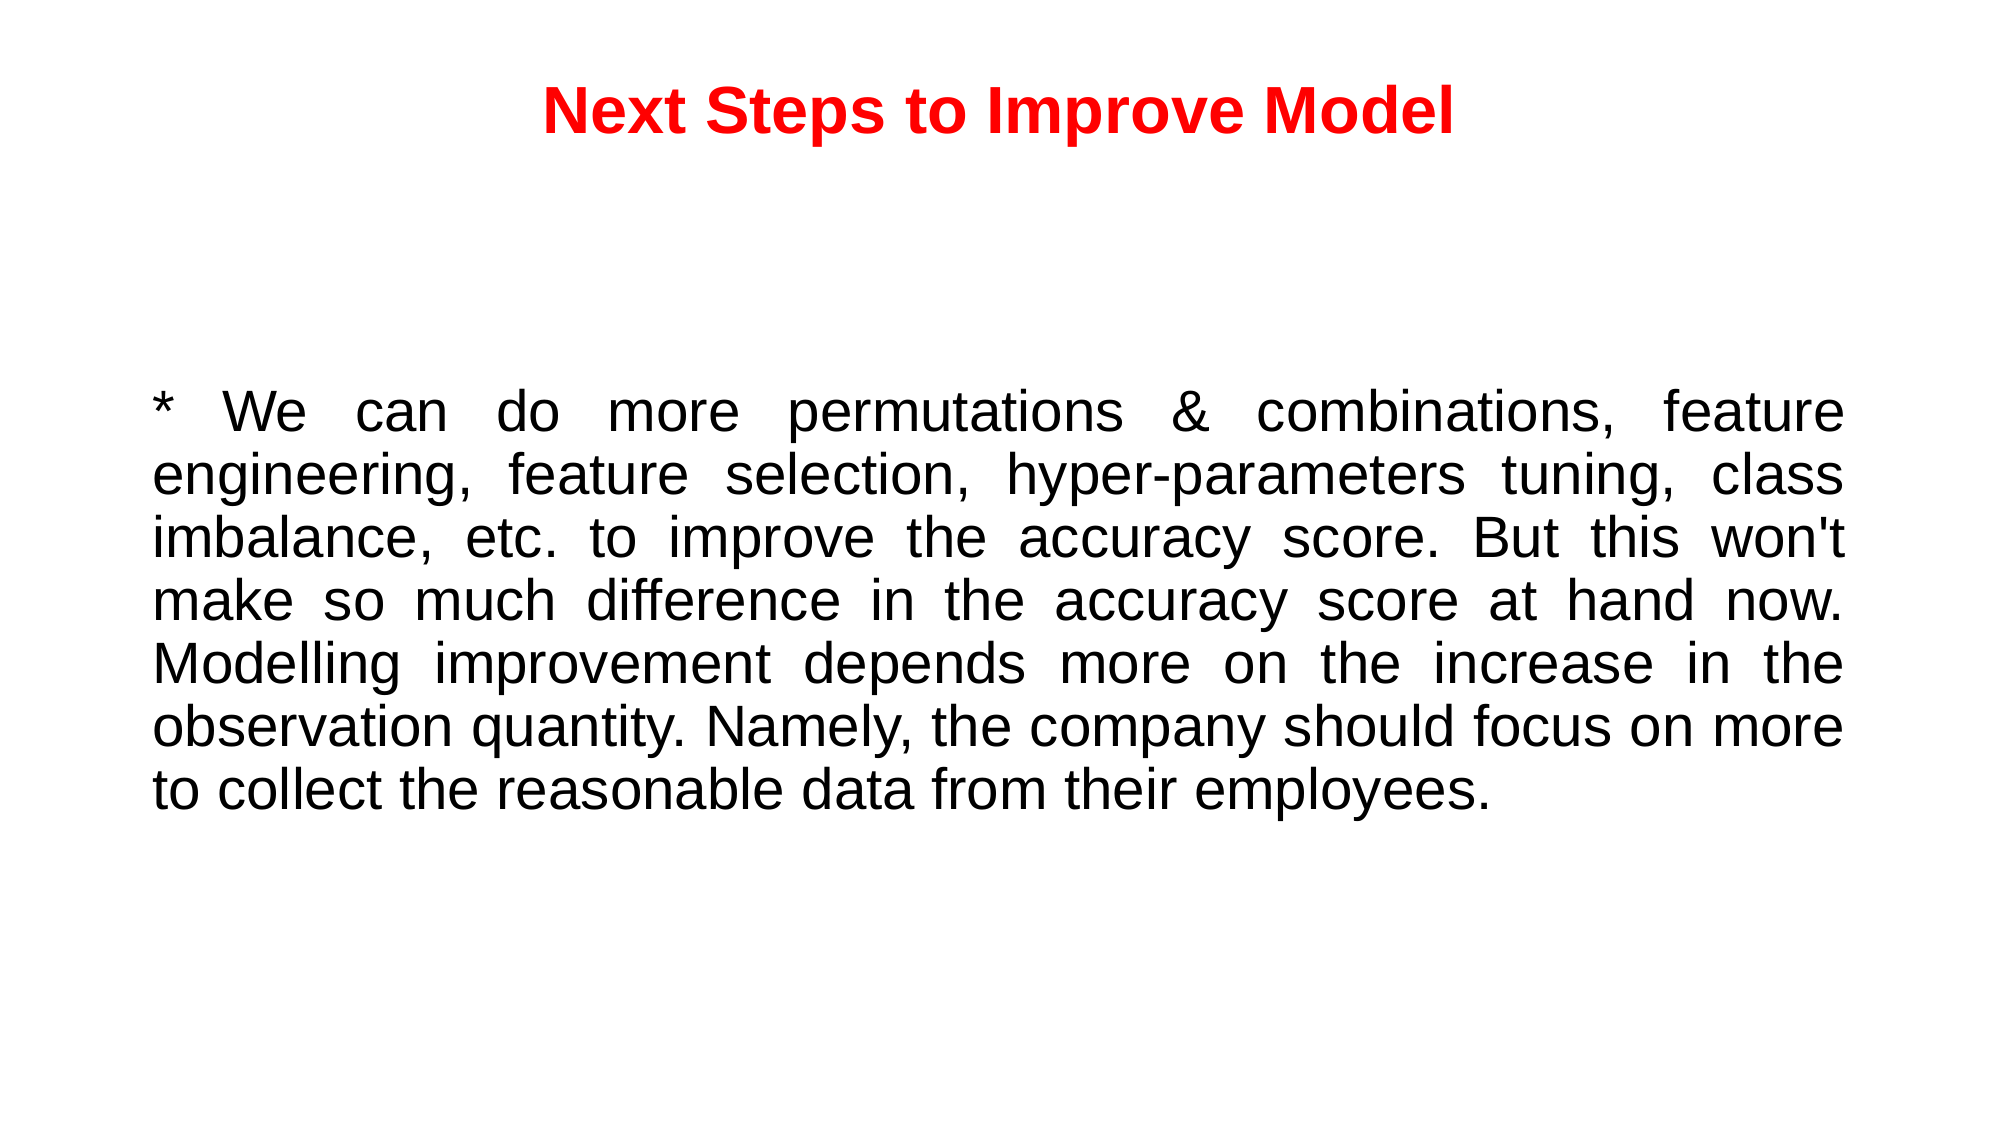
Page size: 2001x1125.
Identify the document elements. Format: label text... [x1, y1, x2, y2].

text_box * We can do more permutations & combinations, feature engineering, feature selection, hyper-parameters tuning, class imbalance, etc. to improve the accuracy score. But this won't make so much difference in the accuracy score at hand now. Modelling improvement depends more on the increase in the observation quantity. Namely, the company should focus on more to collect the reasonable data from their employees. [137, 196, 1863, 1007]
title Next Steps to Improve Model [137, 27, 1863, 196]
